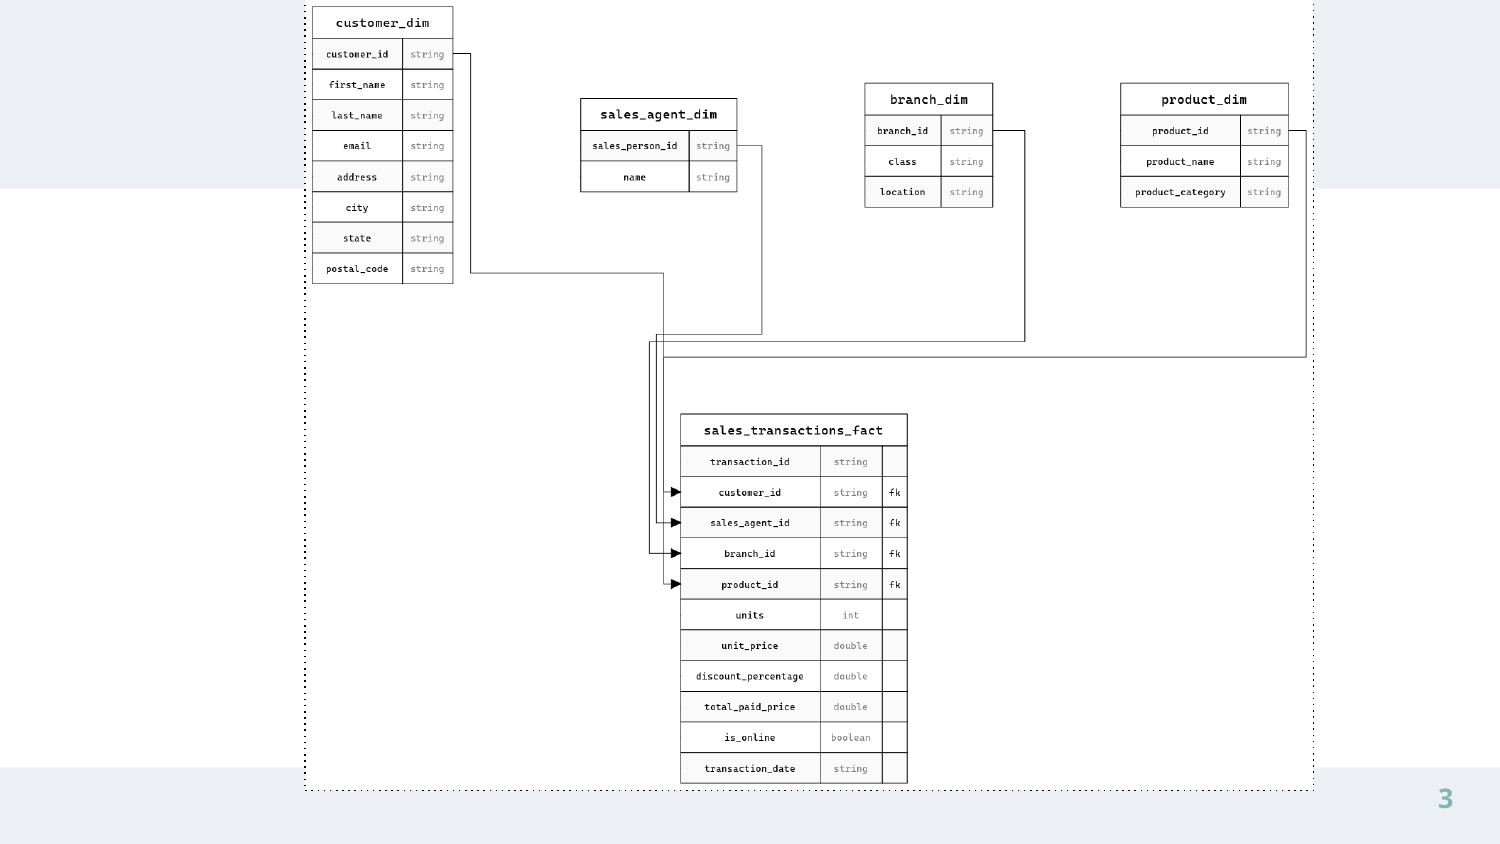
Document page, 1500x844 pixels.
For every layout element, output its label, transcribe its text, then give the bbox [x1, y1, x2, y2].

slide_number ‹#› [1378, 766, 1469, 832]
picture [305, 0, 1314, 790]
